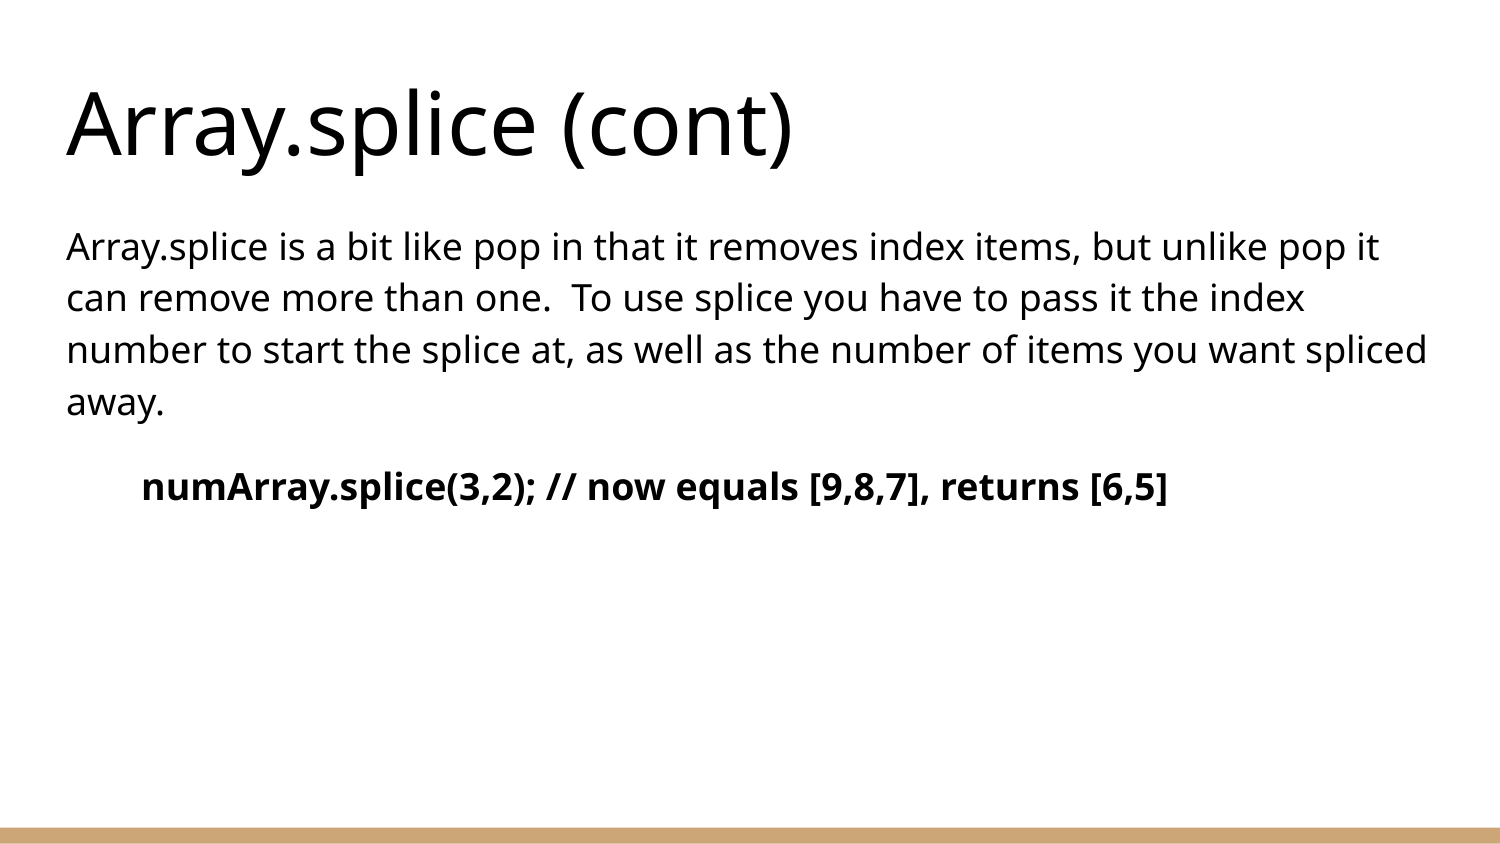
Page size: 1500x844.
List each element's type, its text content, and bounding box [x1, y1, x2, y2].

list Array.splice is a bit like pop in that it removes index items, but unlike pop it can remove more than one. To use splice you have to pass it the index number to start the splice at, as well as the number of items you want spliced away. numArray.splice(3,2); // now equals [9,8,7], returns [6,5] [51, 200, 1449, 752]
title Array.splice (cont) [51, 51, 1449, 189]
